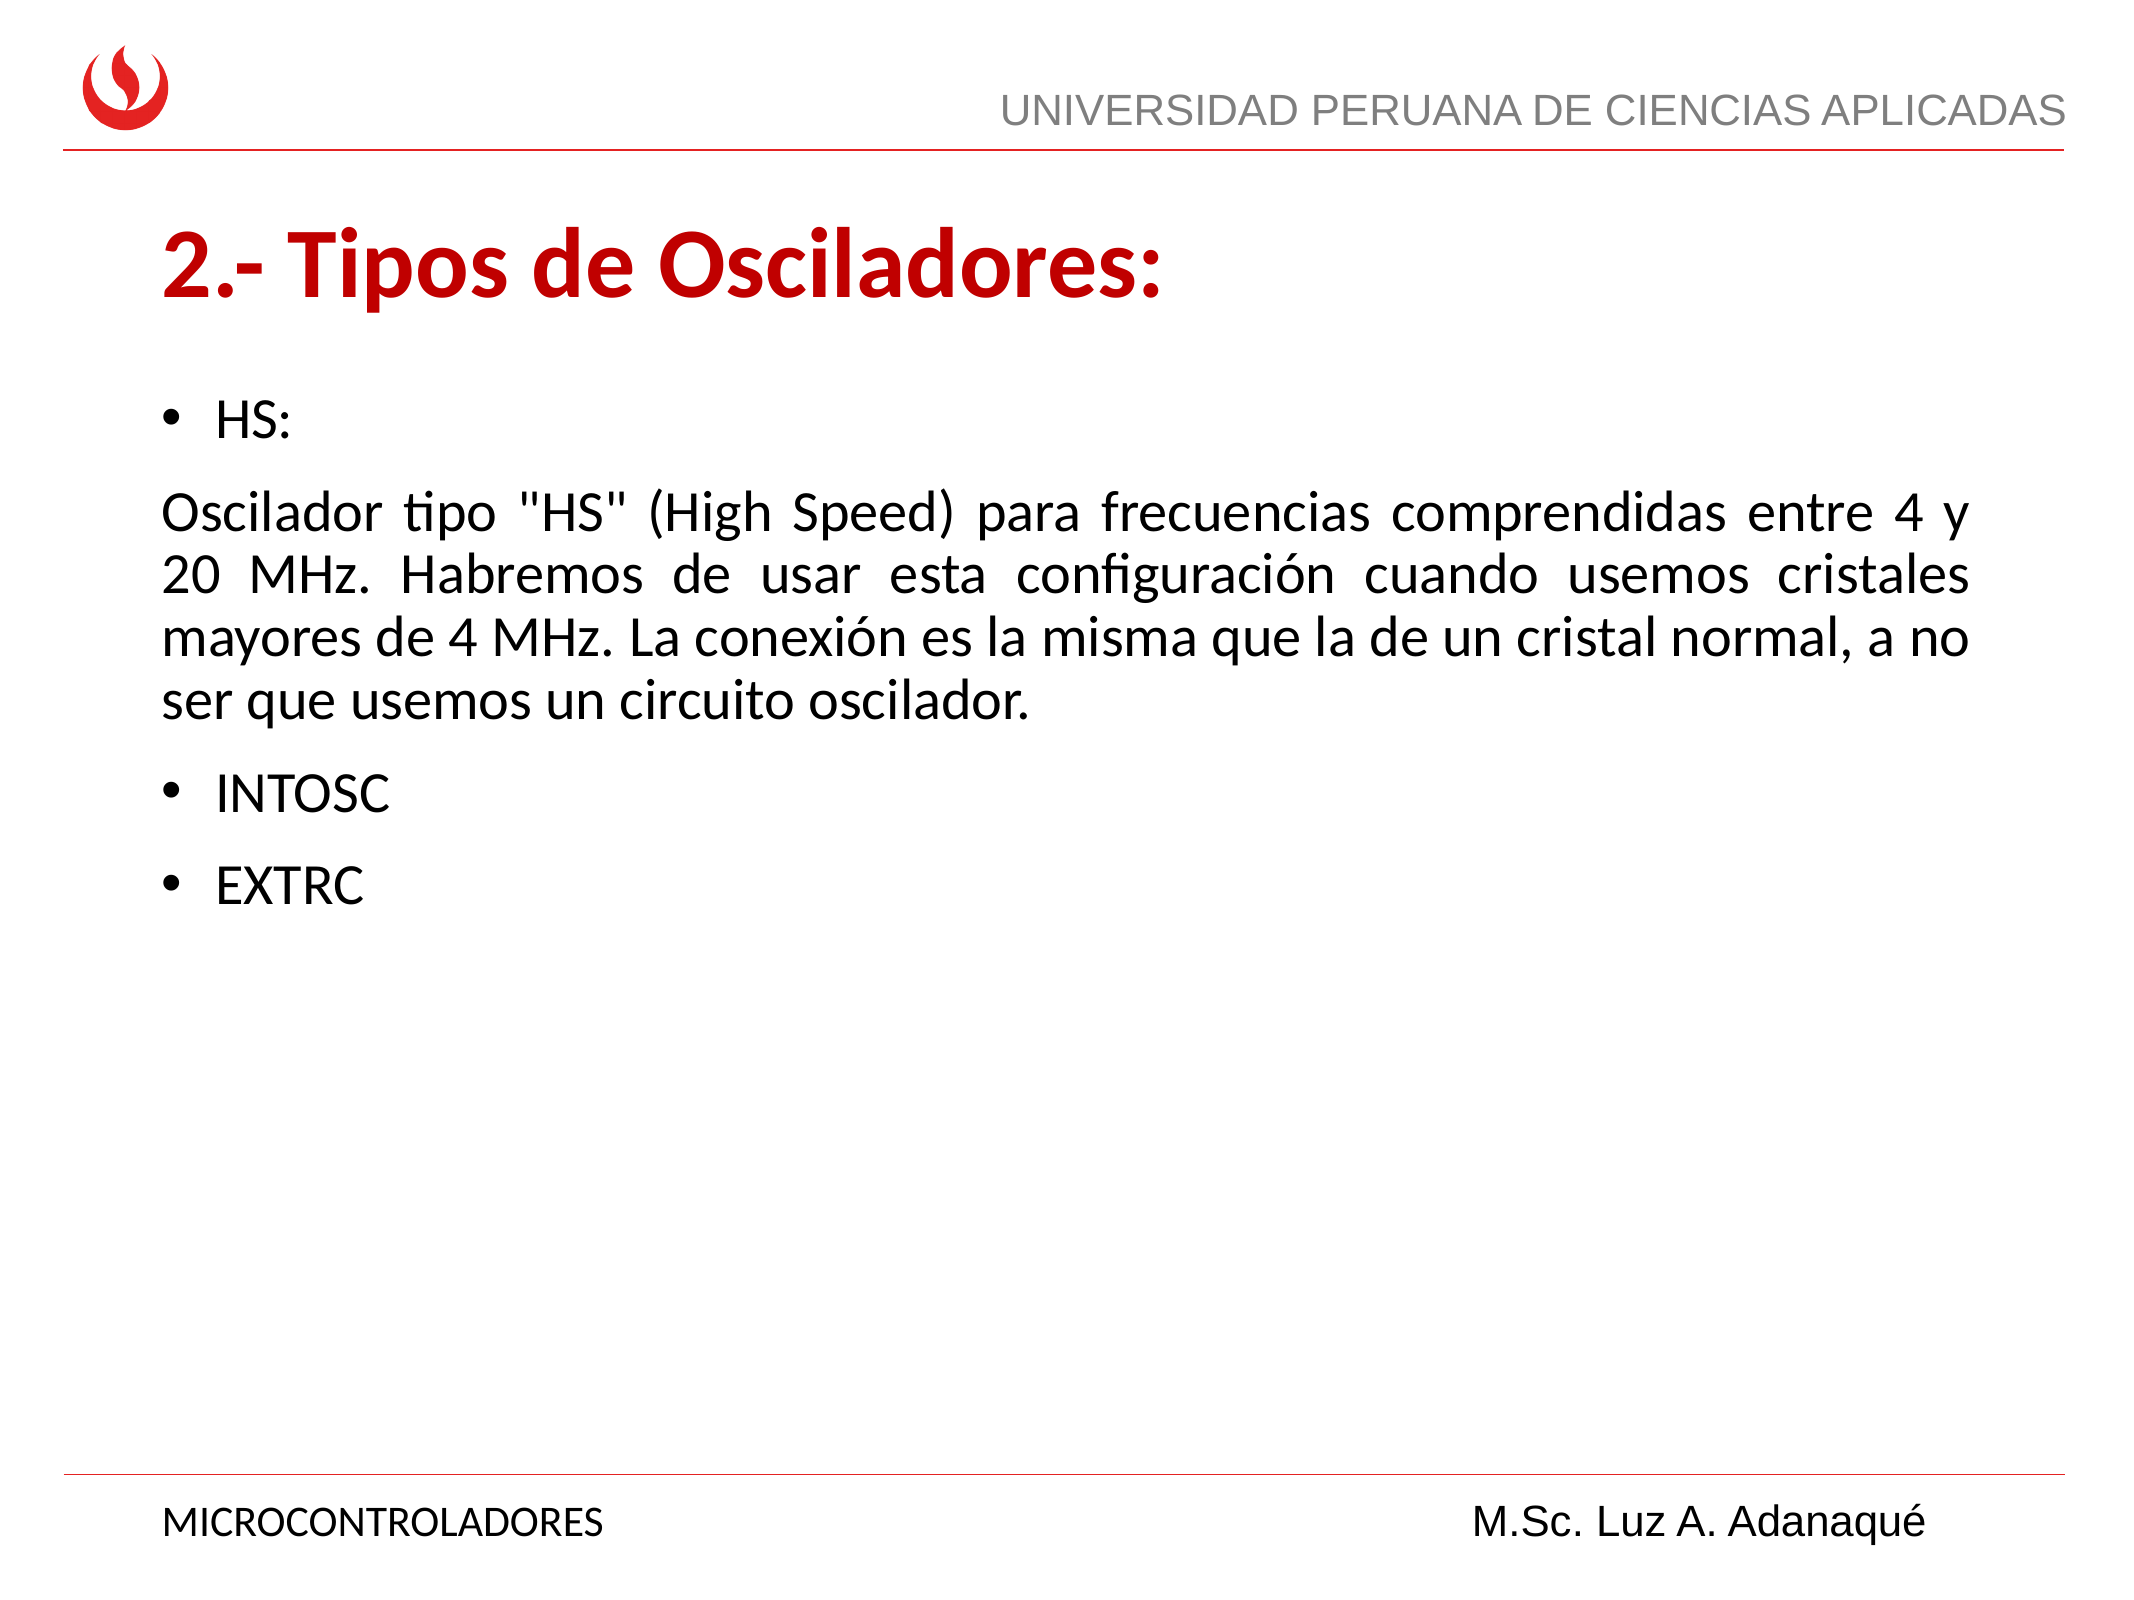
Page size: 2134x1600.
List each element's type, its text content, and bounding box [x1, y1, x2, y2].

text_box HS: Oscilador tipo "HS" (High Speed) para frecuencias comprendidas entre 4 y 20 MHz. Habremos de usar esta configuración cuando usemos cristales mayores de 4 MHz. La conexión es la misma que la de un cristal normal, a no ser que usemos un circuito oscilador. INTOSC EXTRC [146, 380, 1987, 1441]
title 2.- Tipos de Osciladores: [146, 183, 1987, 348]
picture [53, 16, 197, 160]
